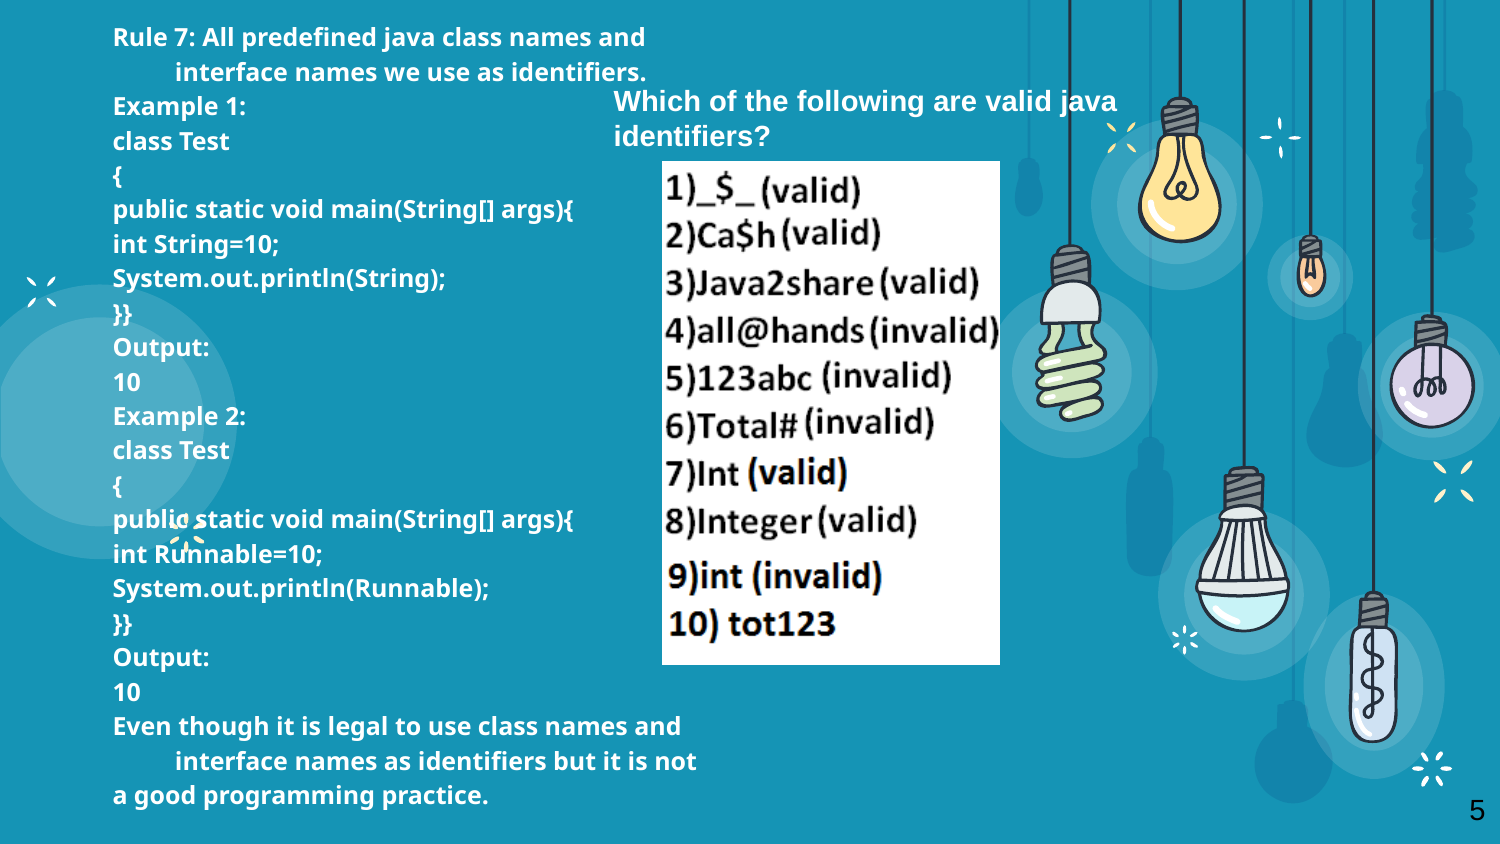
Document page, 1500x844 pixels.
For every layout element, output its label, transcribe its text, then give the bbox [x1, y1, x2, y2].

picture [662, 160, 1001, 665]
text_box 5 [1460, 784, 1485, 834]
subtitle Rule 7: All predefined java class names and interface names we use as identifiers. Example 1: class Test { public static void main(String[] args){ int String=10; System.out.println(String); }} Output: 10 Example 2: class Test { public static void main(String[] args){ int Runnable=10; System.out.println(Runnable); }} Output: 10 Even though it is legal to use class names and interface names as identifiers but it is not a good programming practice. [99, 17, 700, 843]
text_box Which of the following are valid java identifiers? [598, 75, 1212, 160]
